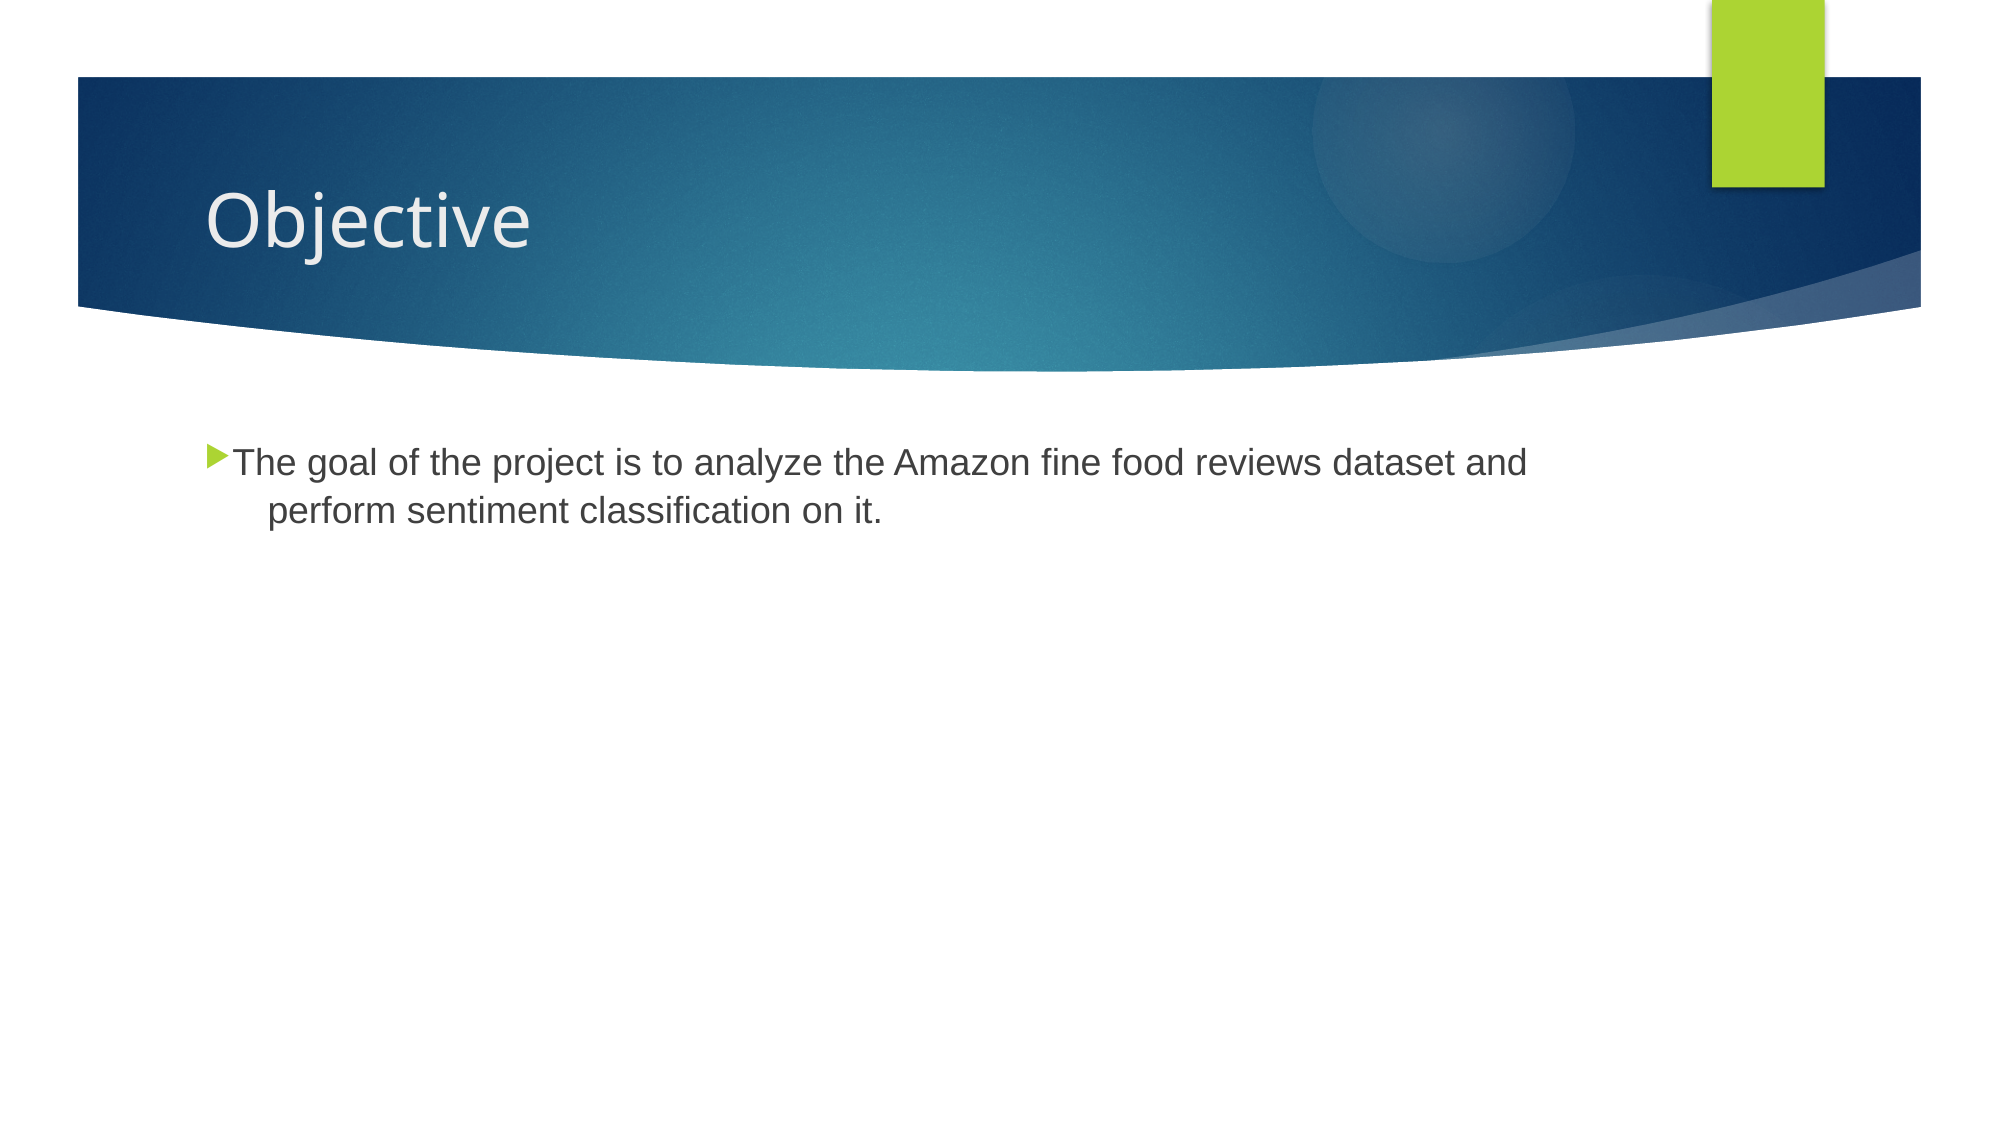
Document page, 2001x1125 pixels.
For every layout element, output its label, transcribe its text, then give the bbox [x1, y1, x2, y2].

title Objective [189, 159, 1627, 276]
list The goal of the project is to analyze the Amazon fine food reviews dataset and perform sentiment classification on it. [189, 427, 1627, 988]
